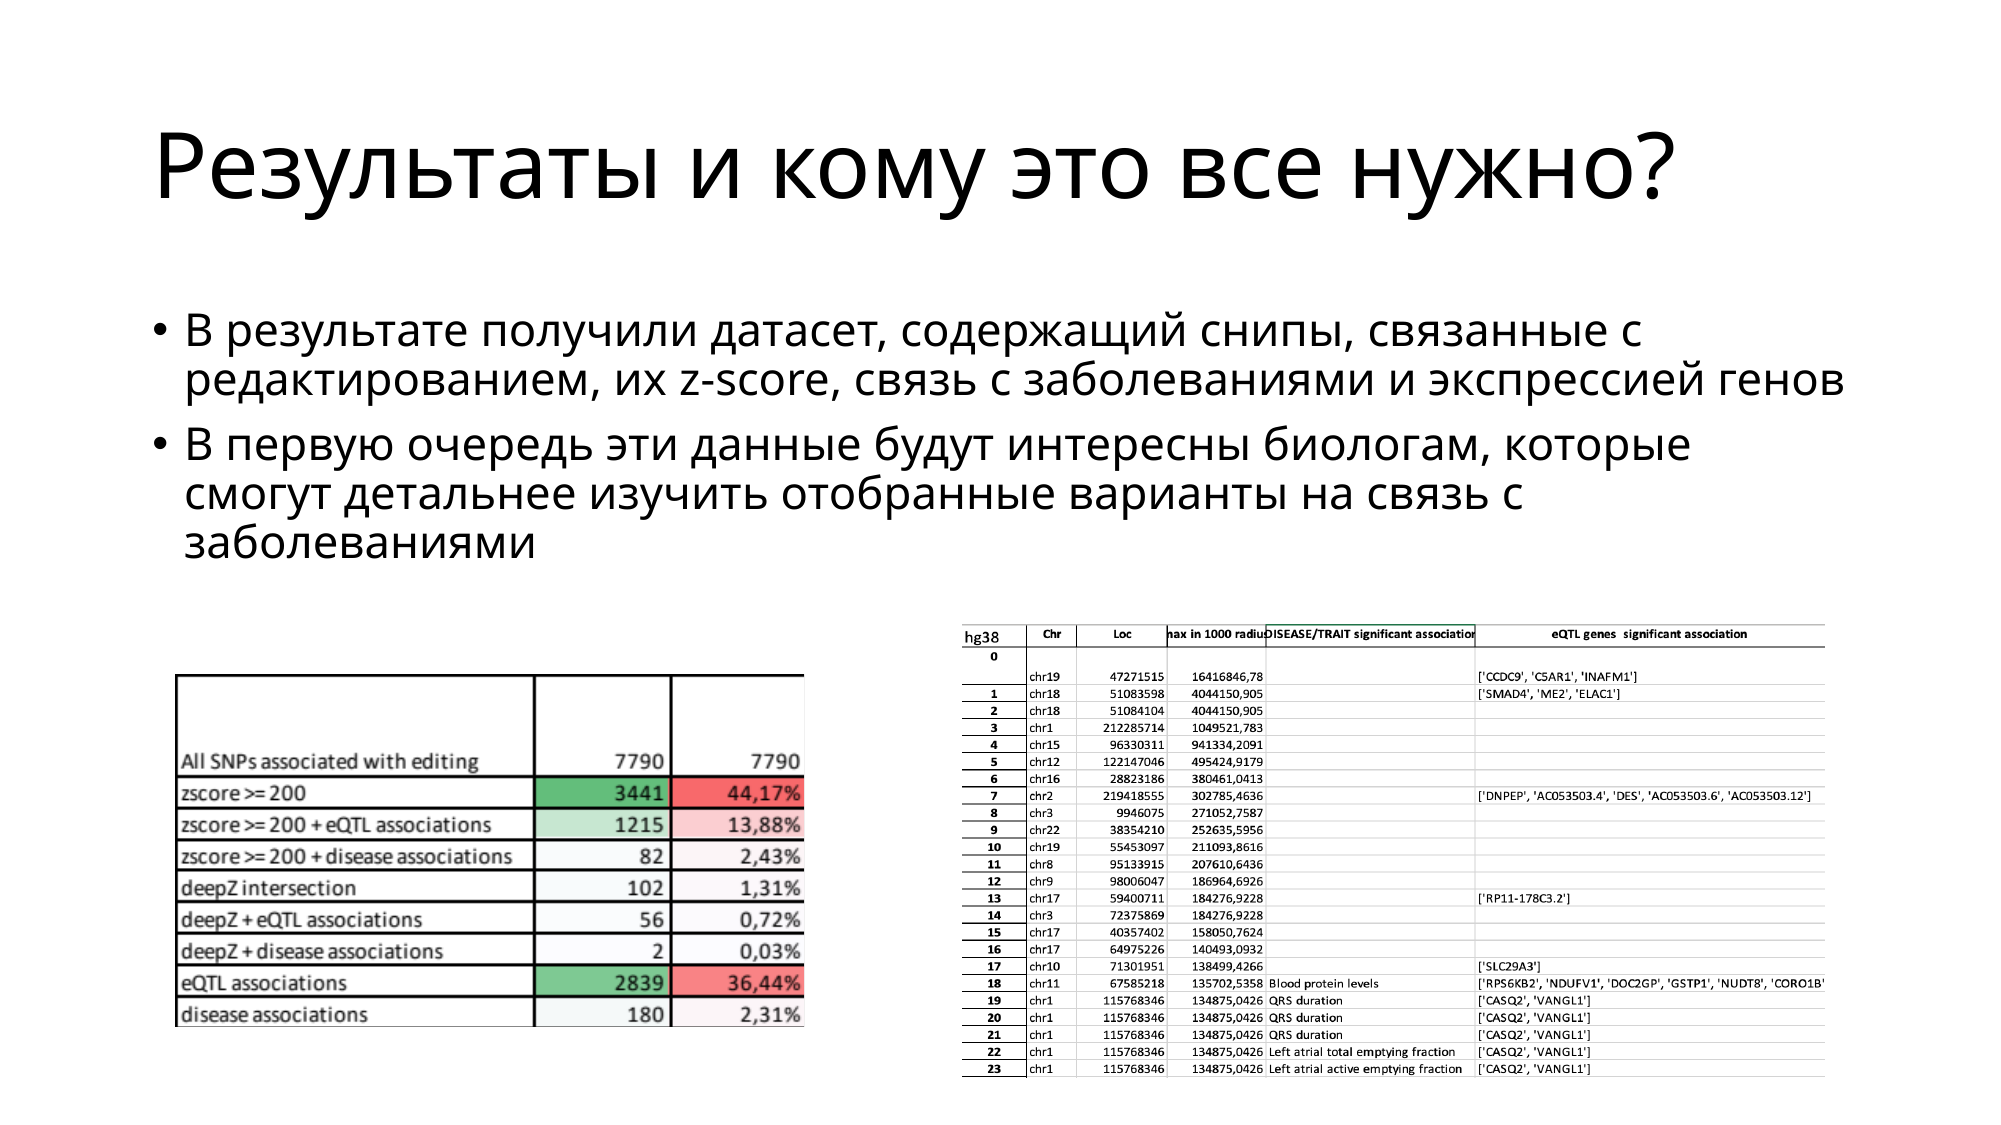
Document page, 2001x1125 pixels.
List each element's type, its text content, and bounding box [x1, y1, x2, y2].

picture [174, 674, 805, 1027]
picture [962, 624, 1825, 1078]
list В результате получили датасет, содержащий снипы, связанные с редактированием, их z-score, связь с заболеваниями и экспрессией генов В первую очередь эти данные будут интересны биологам, которые смогут детальнее изучить отобранные варианты на связь с заболеваниями [137, 299, 1863, 622]
title Результаты и кому это все нужно? [137, 59, 1863, 278]
